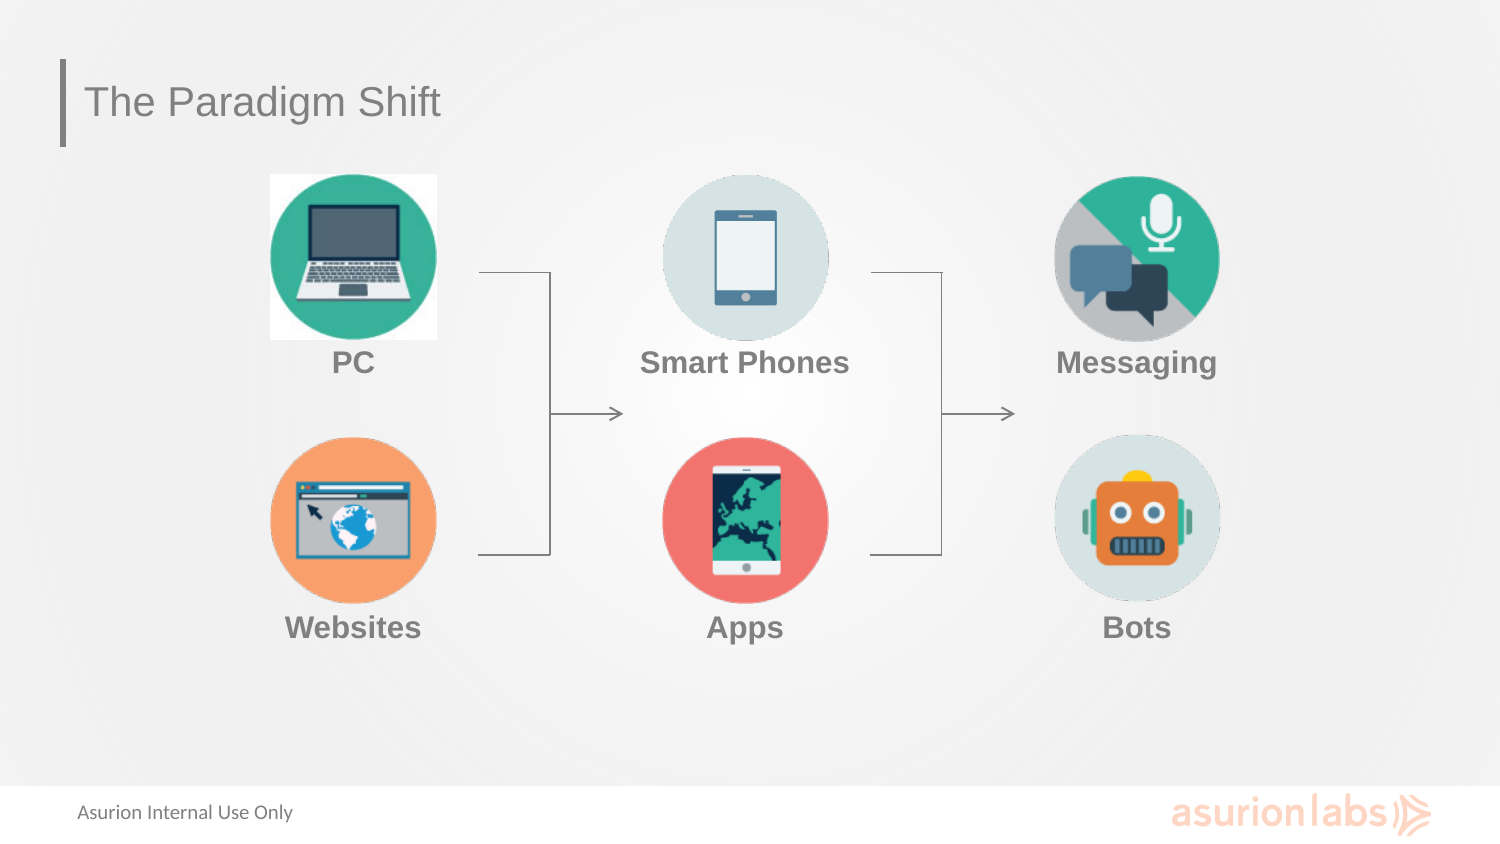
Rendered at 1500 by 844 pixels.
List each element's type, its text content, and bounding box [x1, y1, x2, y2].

text_box Messaging [1041, 334, 1233, 387]
picture [1053, 175, 1220, 343]
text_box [269, 174, 438, 654]
text_box Apps [691, 613, 800, 653]
text_box Asurion Internal Use Only [62, 790, 363, 831]
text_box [477, 272, 624, 556]
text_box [869, 272, 1016, 556]
picture [1172, 793, 1431, 836]
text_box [623, 174, 867, 389]
picture [661, 437, 829, 604]
text_box The Paradigm Shift [68, 42, 1343, 158]
text_box = [0, 0, 1500, 787]
picture [1053, 434, 1221, 602]
text_box Bots [1087, 610, 1187, 653]
